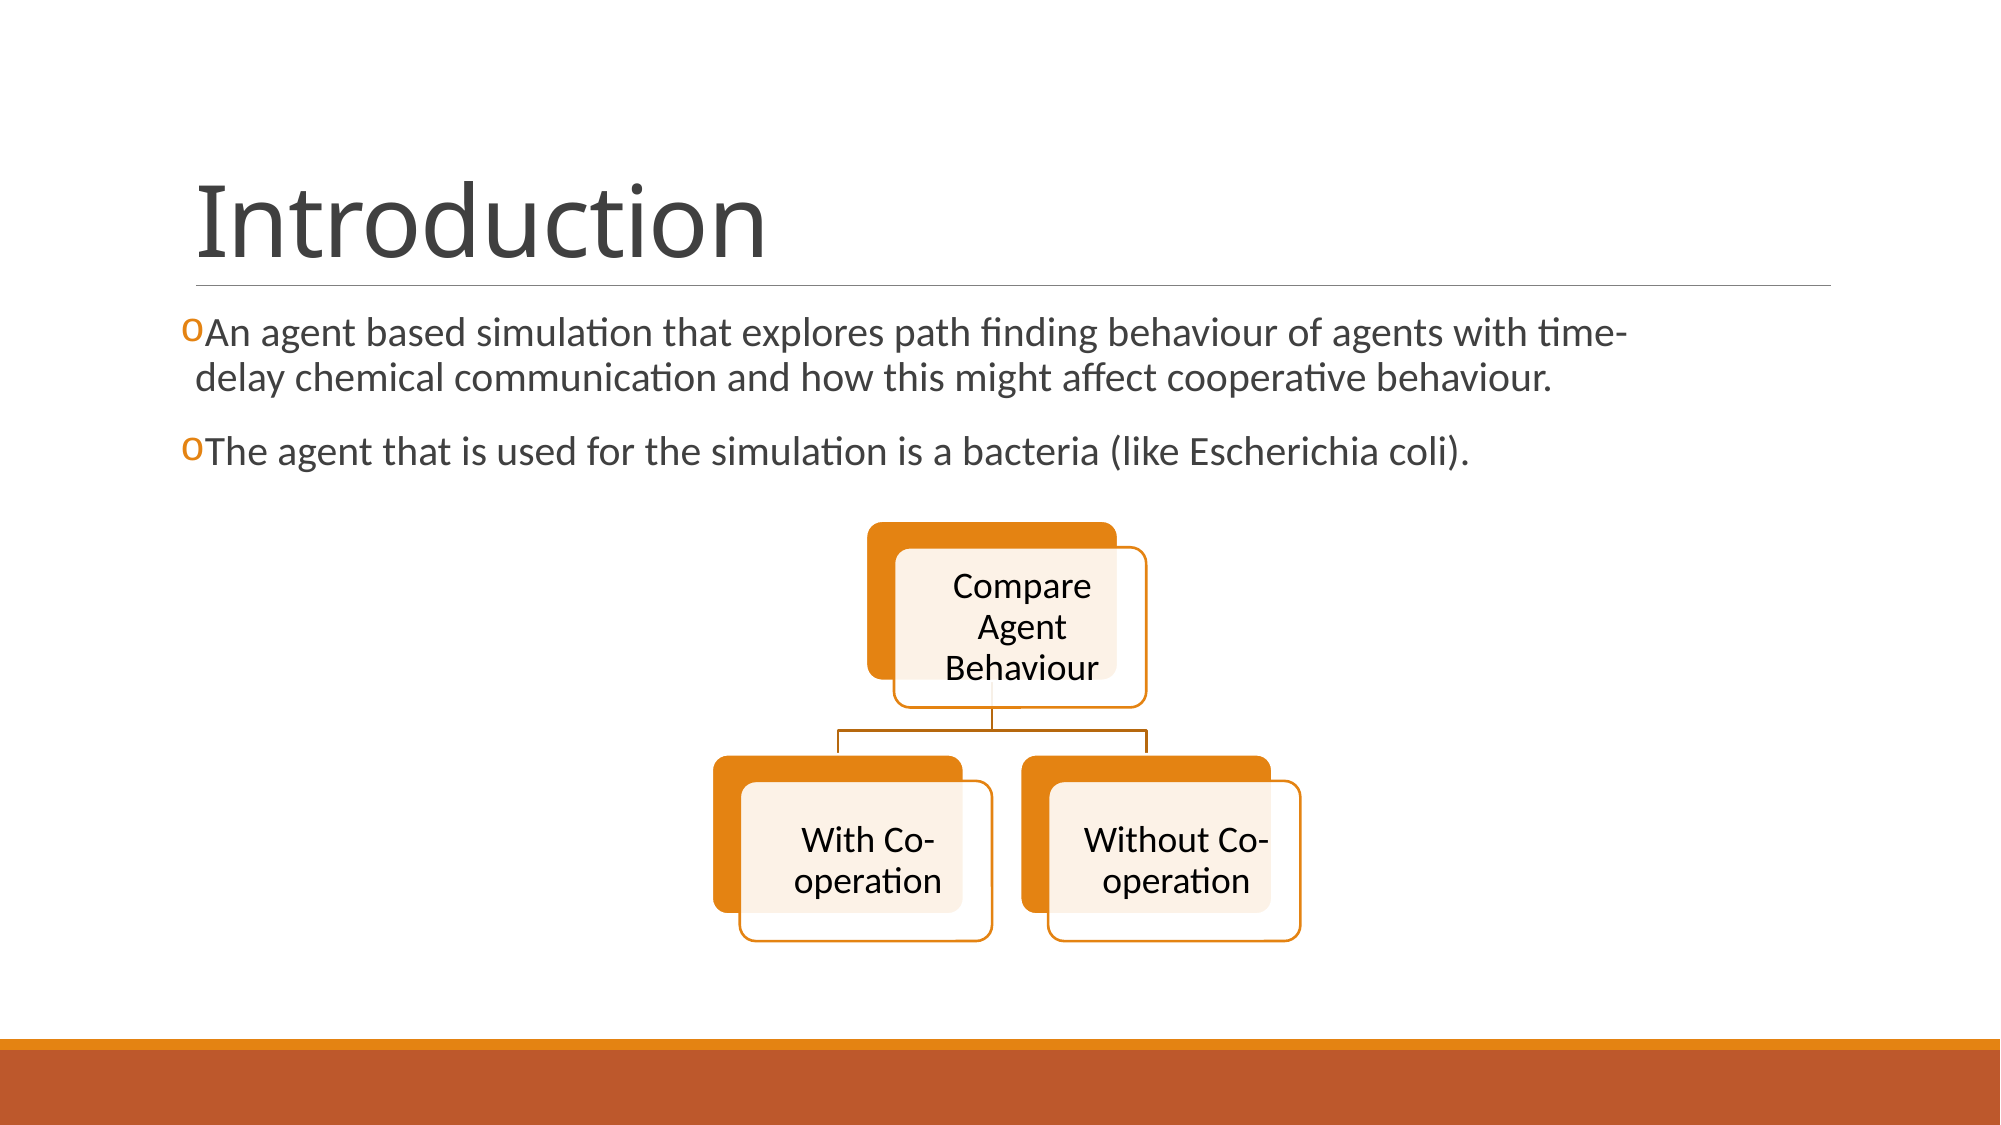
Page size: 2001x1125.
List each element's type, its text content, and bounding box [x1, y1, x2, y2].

list An agent based simulation that explores path finding behaviour of agents with time- delay chemical communication and how this might affect cooperative behaviour. The agent that is used for the simulation is a bacteria (like Escherichia coli). [180, 302, 1830, 963]
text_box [256, 519, 1757, 942]
title Introduction [180, 47, 1830, 285]
